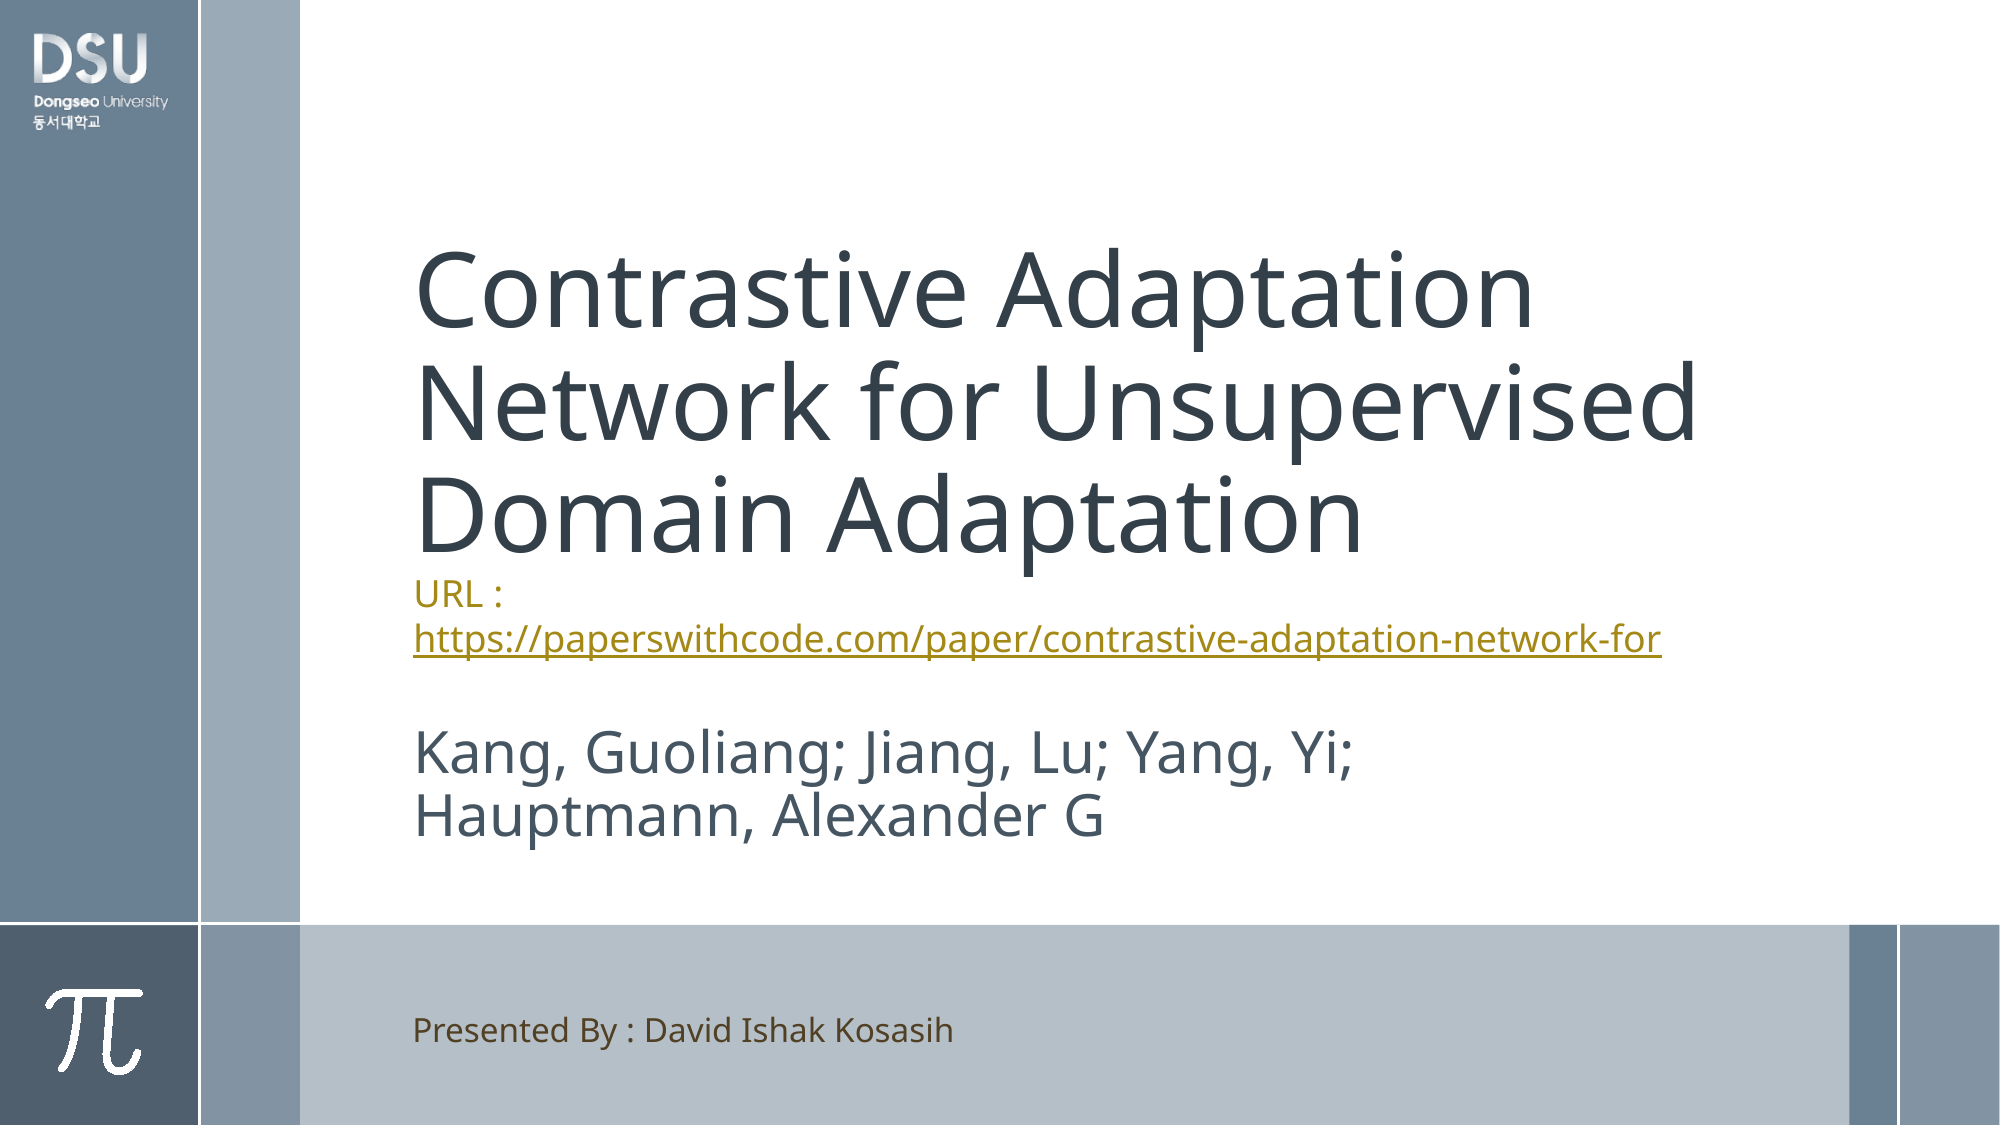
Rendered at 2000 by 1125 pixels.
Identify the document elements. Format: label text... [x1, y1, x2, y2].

text_box Presented By : David Ishak Kosasih [397, 993, 1631, 1071]
picture [33, 32, 171, 130]
subtitle Kang, Guoliang; Jiang, Lu; Yang, Yi; Hauptmann, Alexander G [398, 716, 1632, 896]
title Contrastive Adaptation Network for Unsupervised Domain Adaptation URL : https://paperswithcode.com/paper/contrastive-adaptation-network-for [398, 255, 1765, 669]
